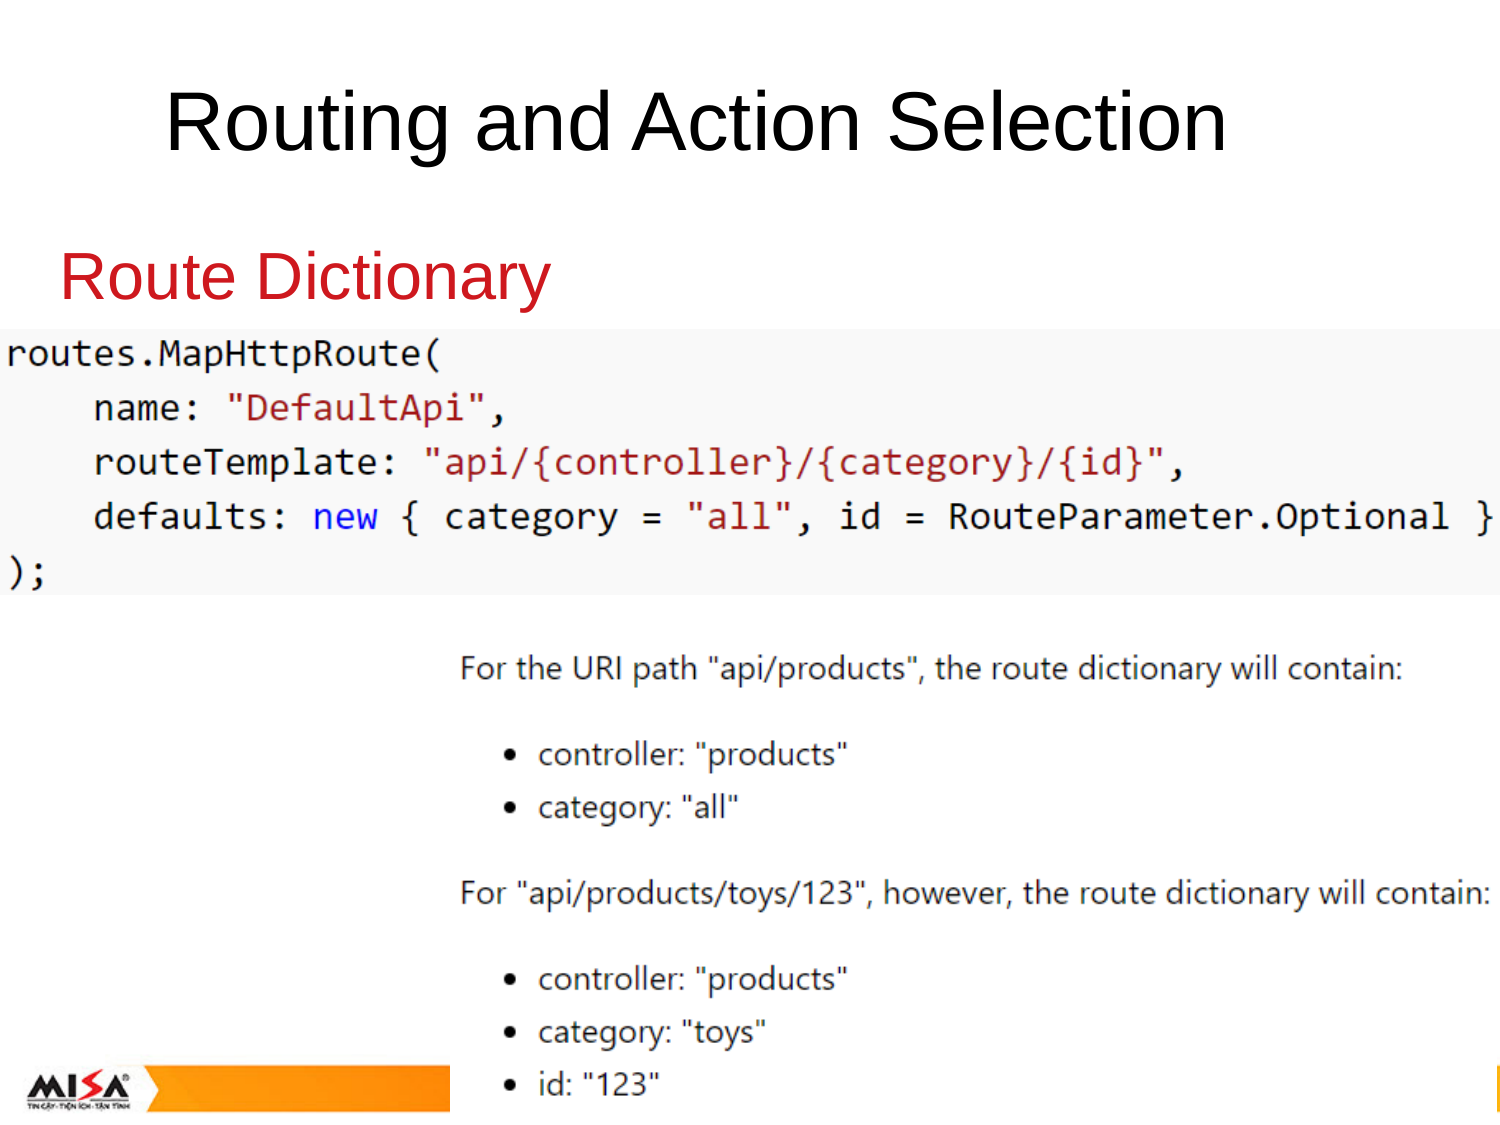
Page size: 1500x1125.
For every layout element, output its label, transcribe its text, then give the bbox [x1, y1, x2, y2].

text_box Routing and Action Selection [149, 60, 1425, 280]
text_box Route Dictionary [44, 225, 568, 315]
picture [0, 0, 1500, 1125]
